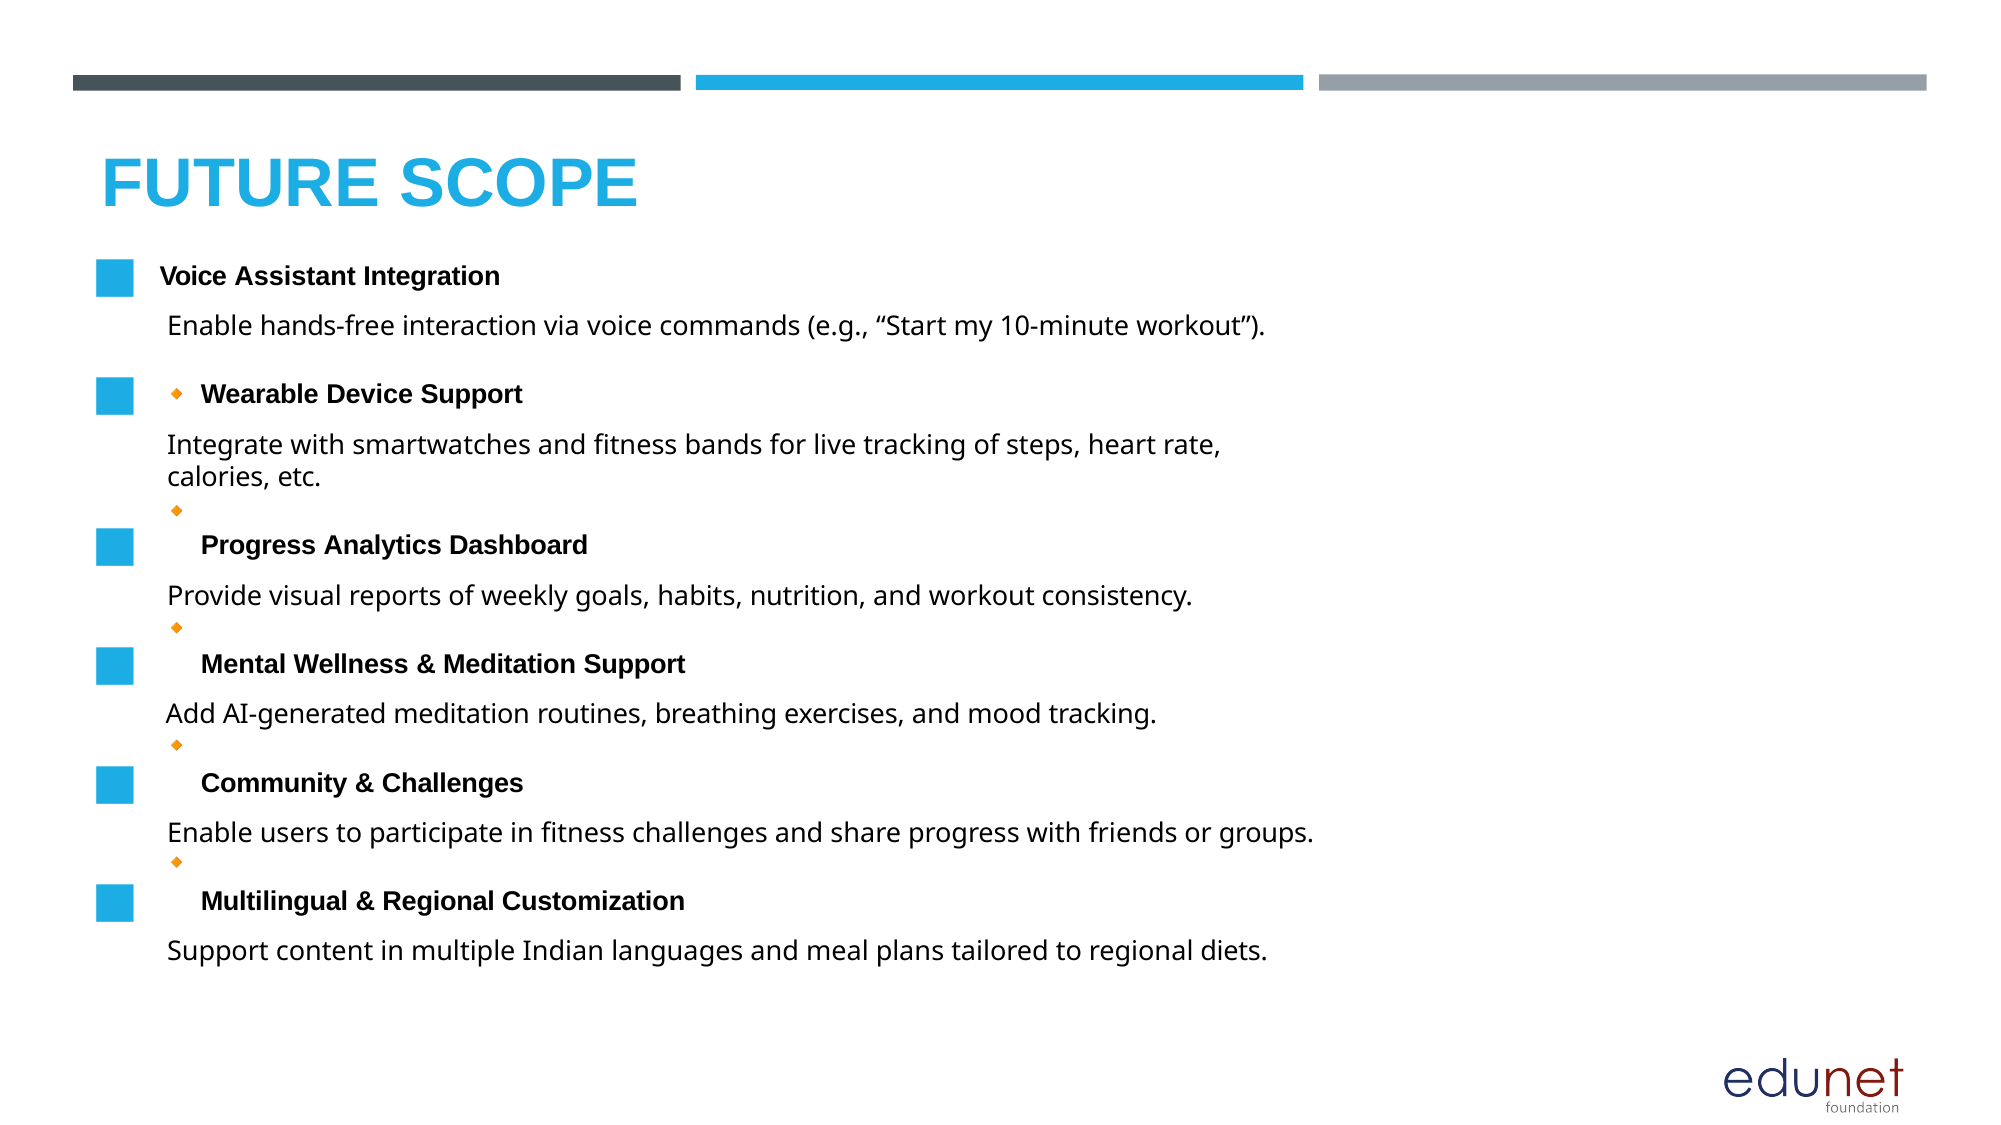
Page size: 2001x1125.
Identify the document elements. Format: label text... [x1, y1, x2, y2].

picture [159, 728, 194, 762]
title FUTURE SCOPE [99, 91, 1039, 326]
list Voice Assistant Integration Enable hands-free interaction via voice commands (e.g., “Start my 10-minute workout”). Wearable Device Support Integrate with smartwatches and fitness bands for live tracking of steps, heart rate, calories, etc. Progress Analytics Dashboard Provide visual reports of weekly goals, habits, nutrition, and workout consistency. Mental Wellness & Meditation Support Add AI-generated meditation routines, breathing exercises, and mood tracking. Community & Challenges Enable users to participate in fitness challenges and share progress with friends or groups. Multilingual & Regional Customization Support content in multiple Indian languages and meal plans tailored to regional diets. [89, 238, 1316, 967]
picture [1723, 1057, 1904, 1113]
picture [159, 611, 194, 644]
picture [159, 494, 194, 527]
picture [159, 377, 194, 410]
picture [159, 846, 194, 879]
